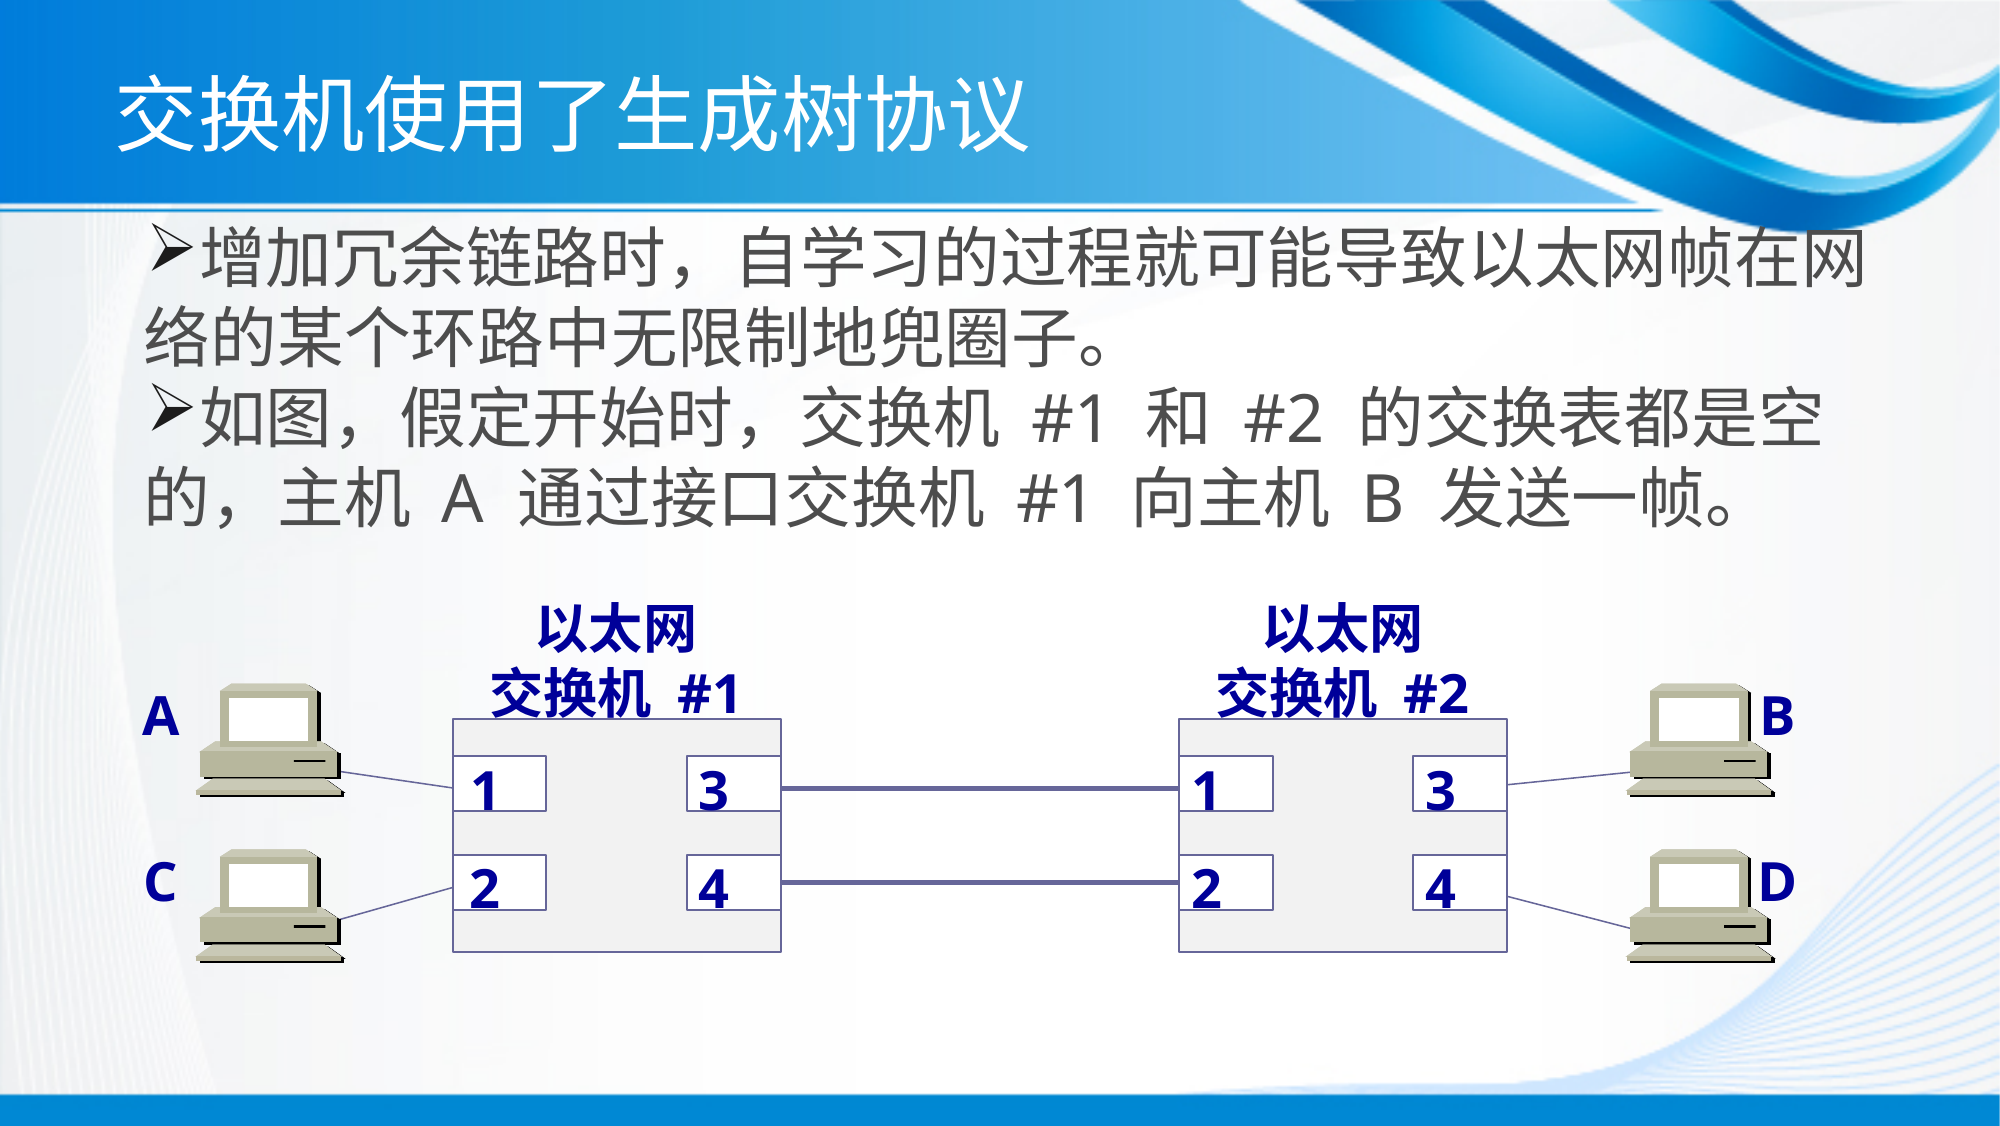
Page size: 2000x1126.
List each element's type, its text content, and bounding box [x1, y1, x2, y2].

title 交换机使用了生成树协议 [99, 45, 1900, 180]
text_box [133, 587, 1806, 965]
list 增加冗余链路时，自学习的过程就可能导致以太网帧在网络的某个环路中无限制地兜圈子。 如图，假定开始时，交换机 #1 和 #2 的交换表都是空的，主机 A 通过接口交换机 #1 向主机 B 发送一帧。 [72, 207, 1927, 1011]
picture [0, 0, 2000, 1126]
